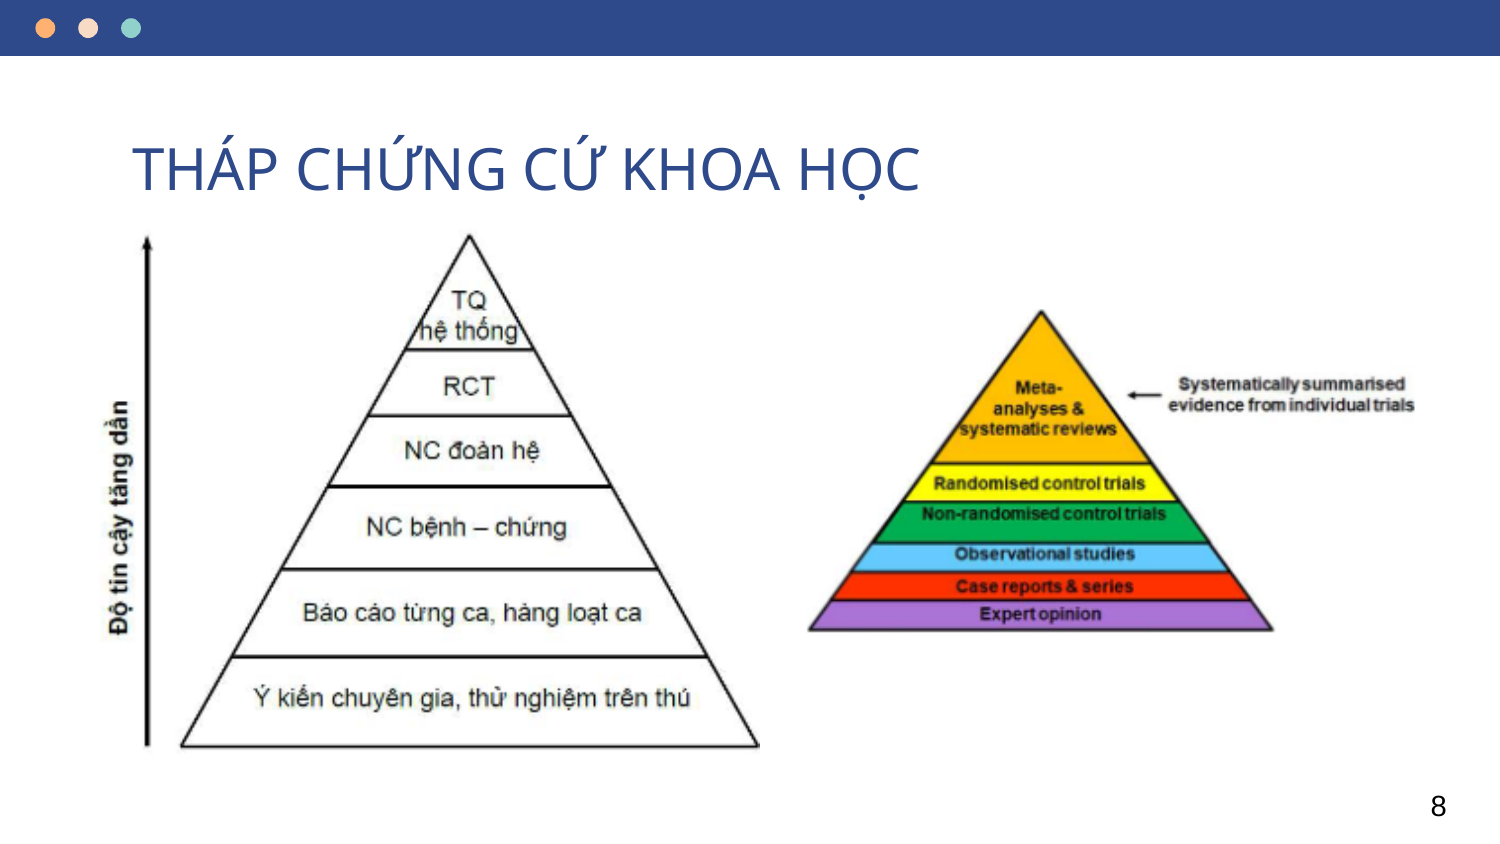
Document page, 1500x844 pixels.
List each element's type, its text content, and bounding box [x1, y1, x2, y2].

text_box 8 [1415, 780, 1479, 830]
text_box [0, 0, 1500, 57]
picture [87, 219, 1422, 764]
title THÁP CHỨNG CỨ KHOA HỌC [117, 116, 1434, 194]
